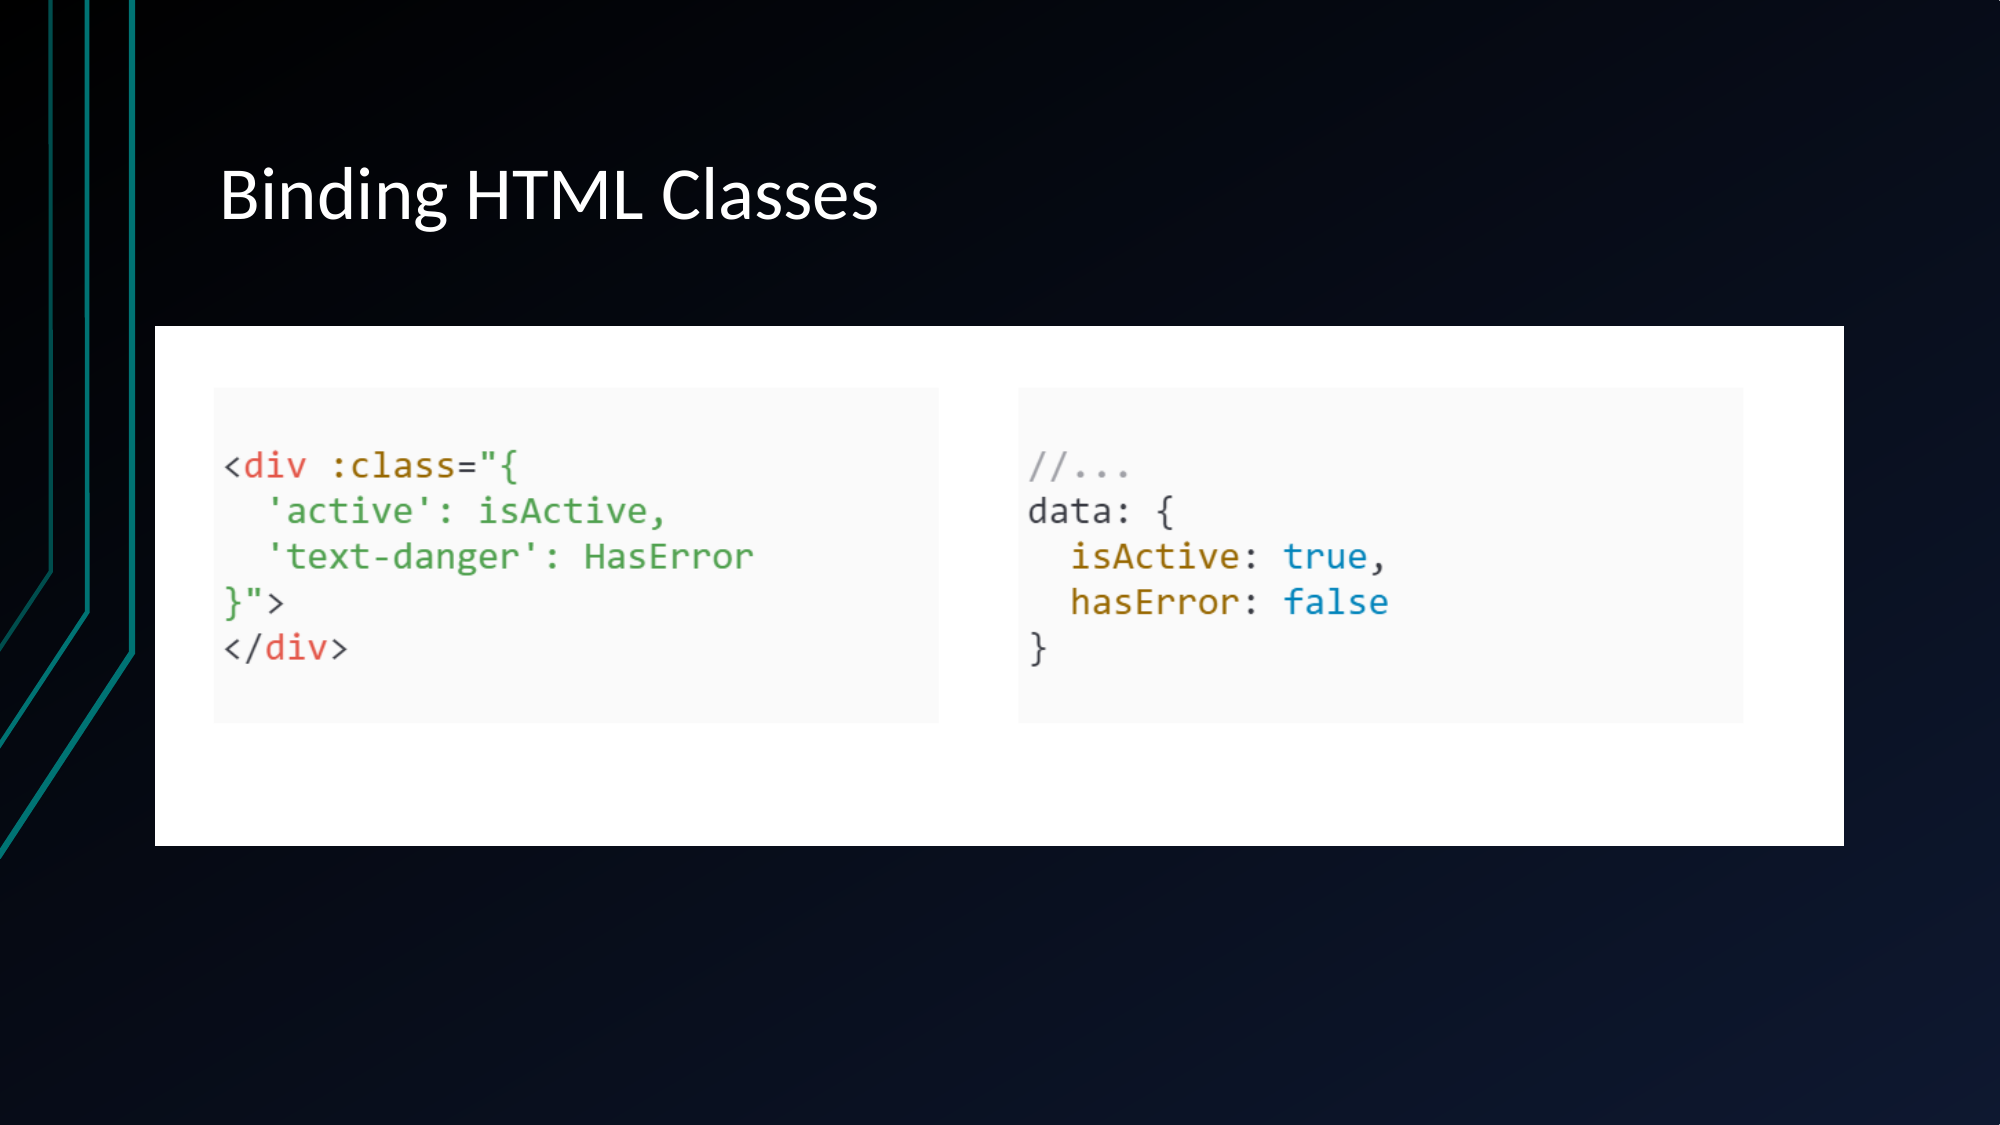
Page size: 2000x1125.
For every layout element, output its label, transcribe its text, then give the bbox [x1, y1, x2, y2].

picture [155, 325, 1844, 846]
title Binding HTML Classes [199, 45, 1900, 246]
